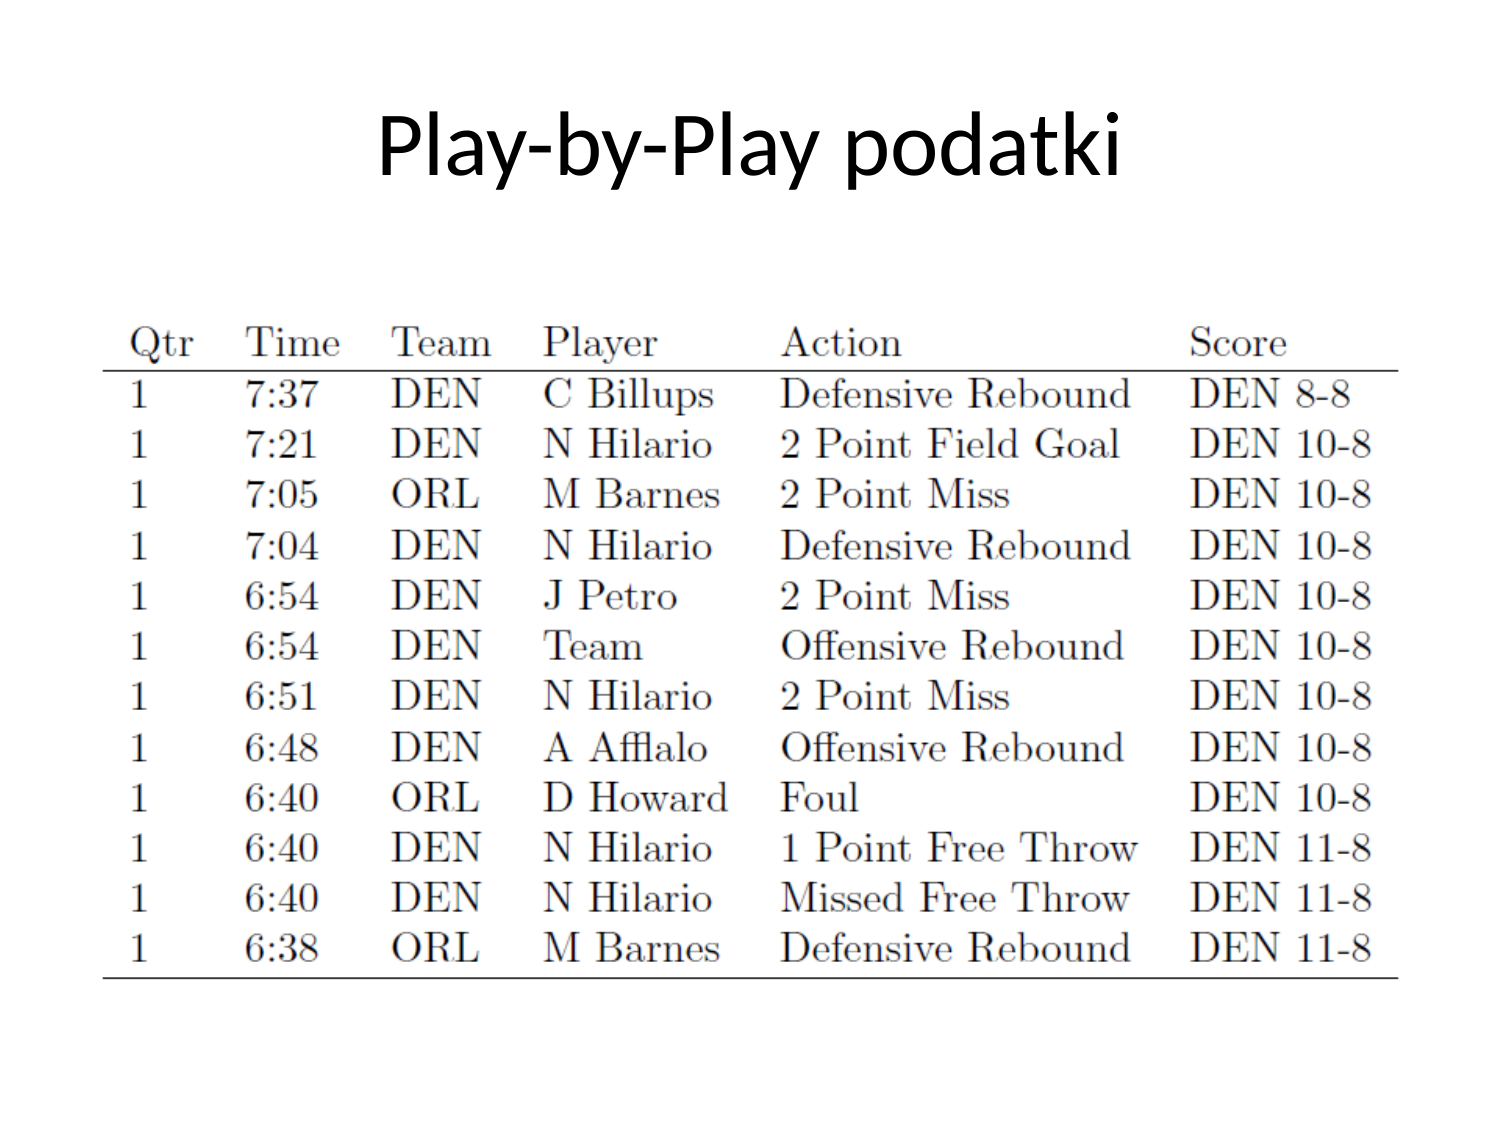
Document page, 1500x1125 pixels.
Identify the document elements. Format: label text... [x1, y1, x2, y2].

title Play-by-Play podatki [75, 45, 1425, 233]
picture [88, 314, 1412, 998]
